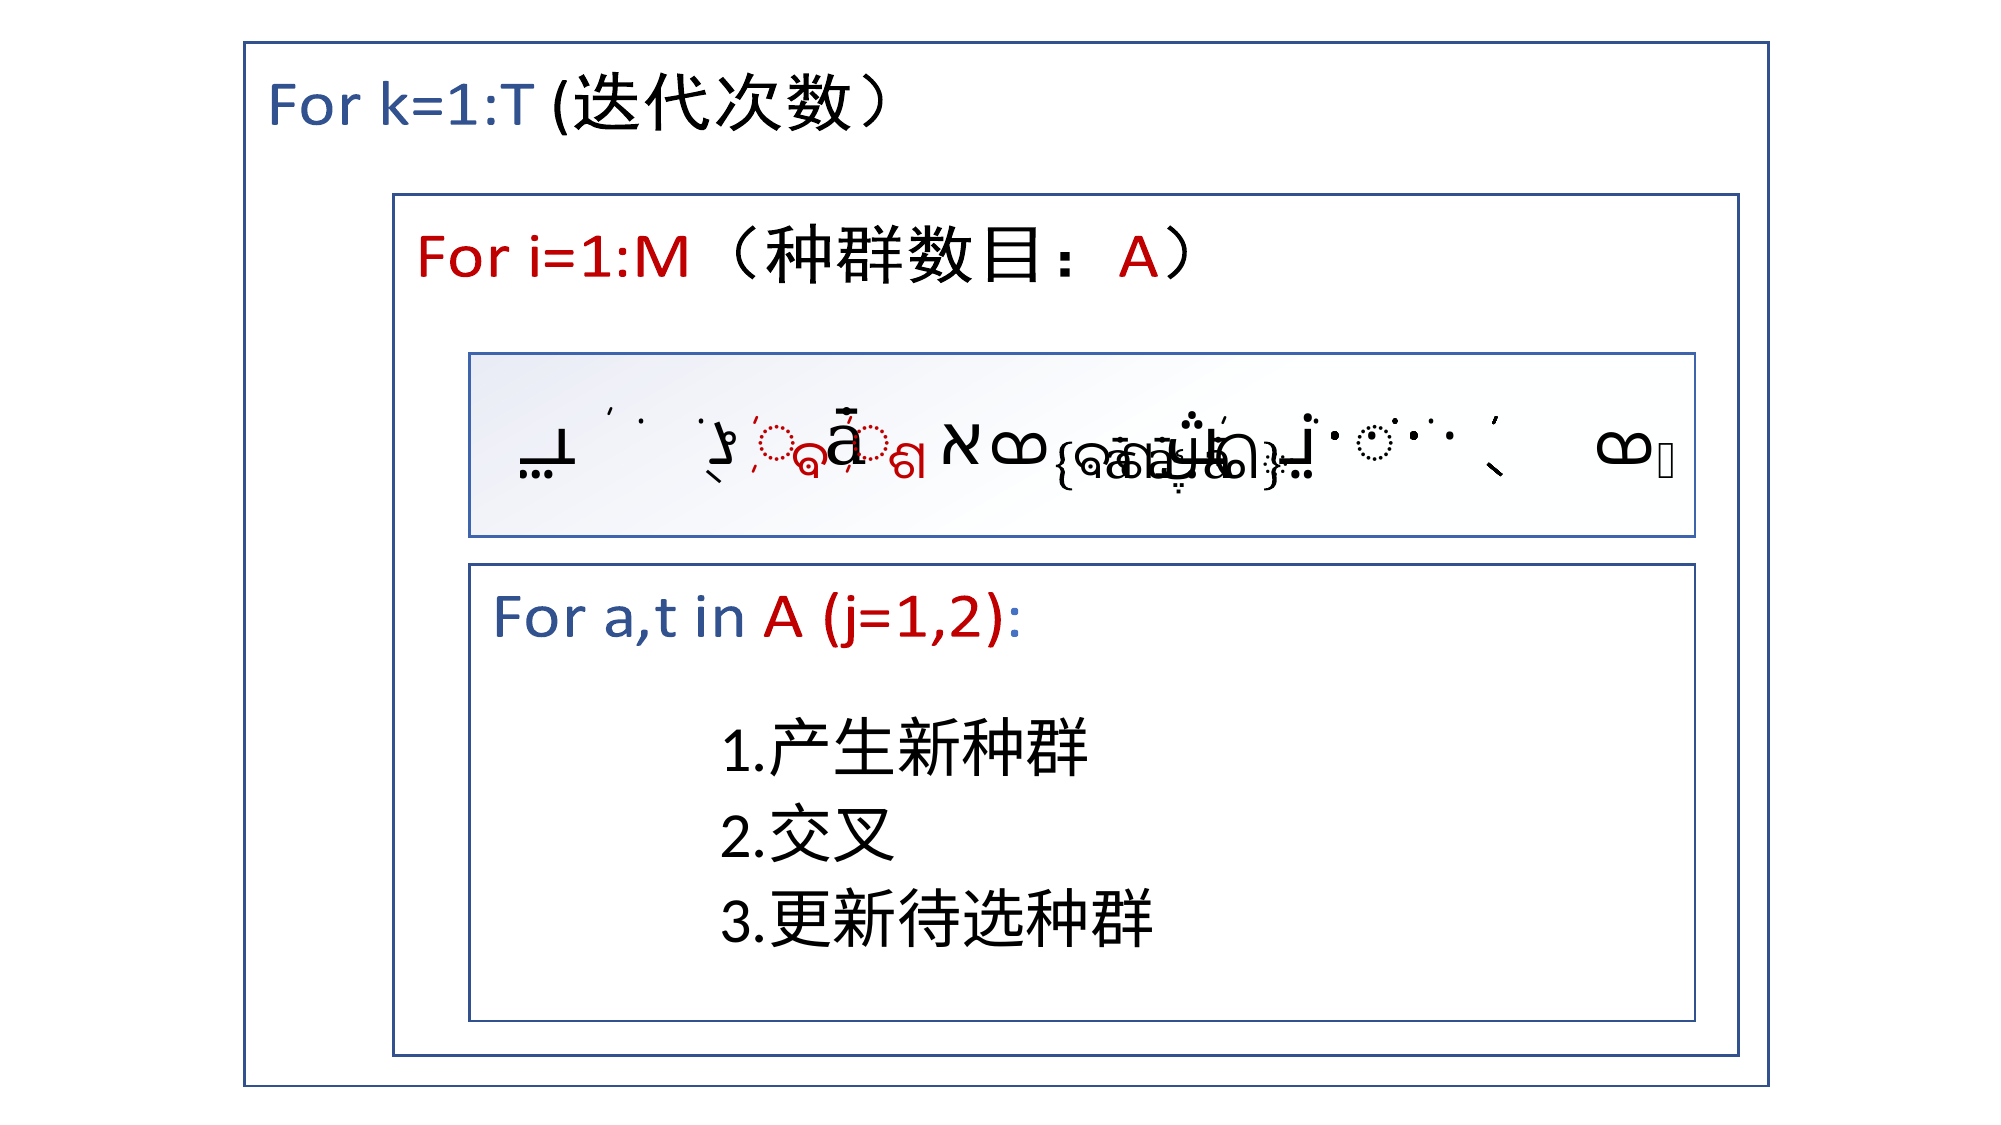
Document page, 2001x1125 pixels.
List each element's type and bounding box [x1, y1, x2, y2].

picture [229, 37, 1771, 1088]
